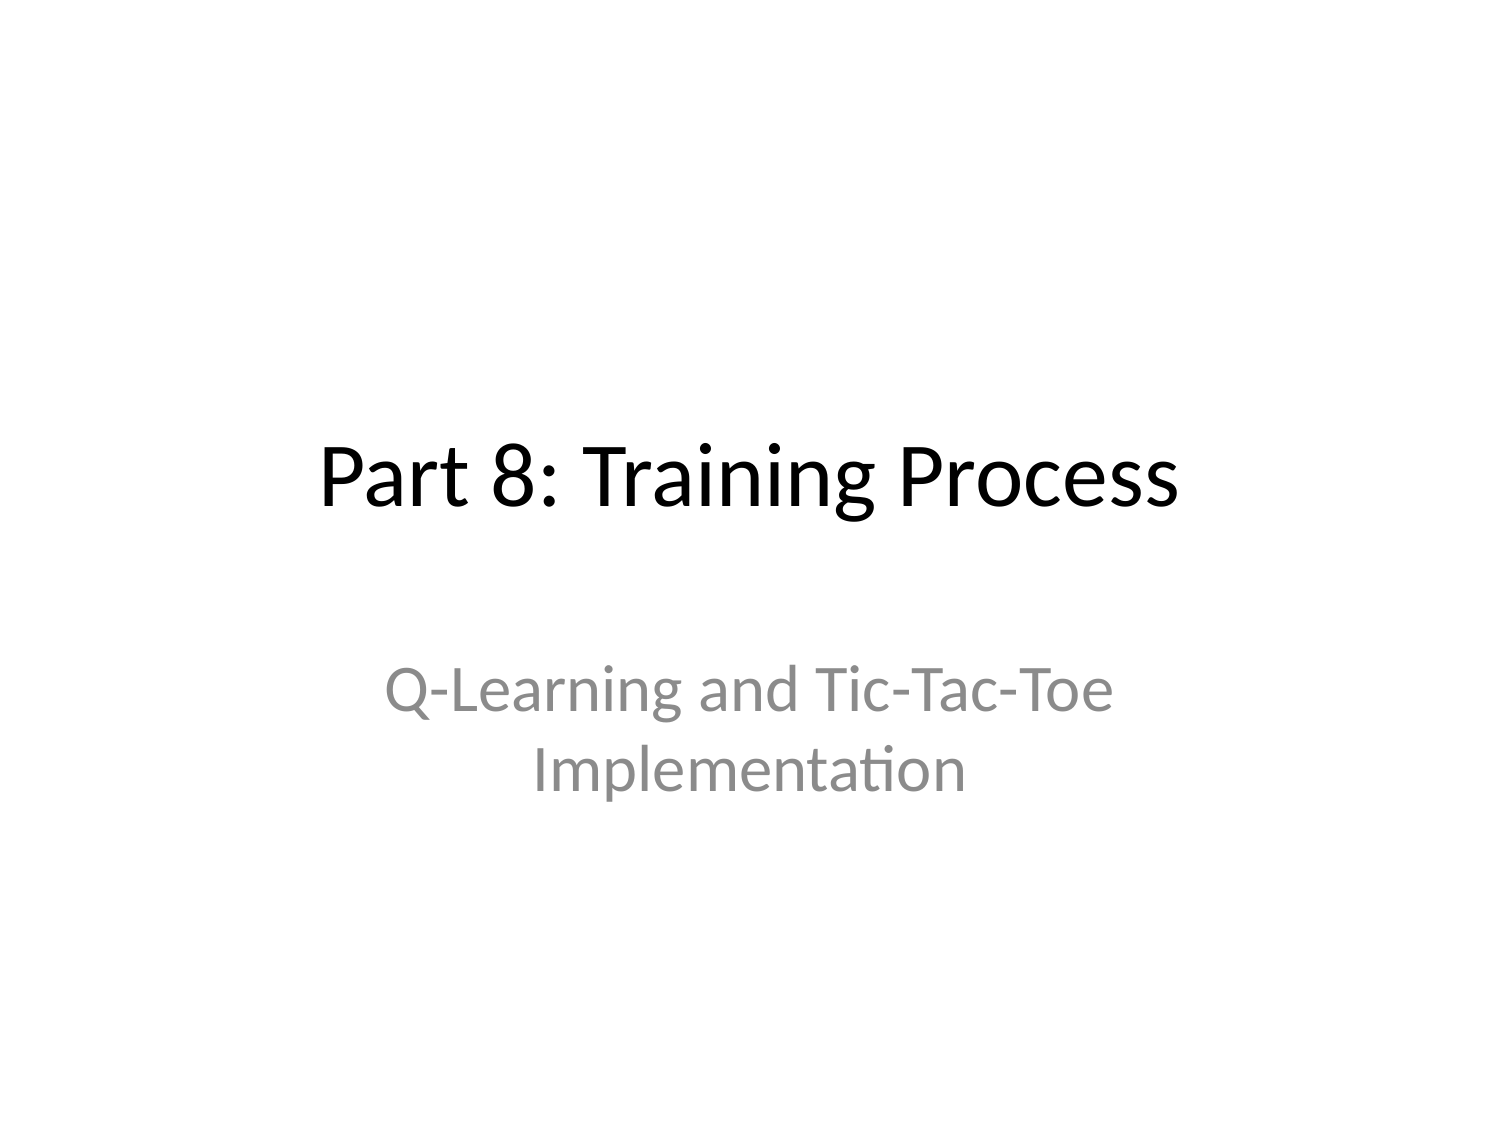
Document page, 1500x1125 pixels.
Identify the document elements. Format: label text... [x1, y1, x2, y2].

subtitle Q-Learning and Tic-Tac-Toe Implementation [225, 637, 1275, 925]
title Part 8: Training Process [112, 349, 1388, 591]
